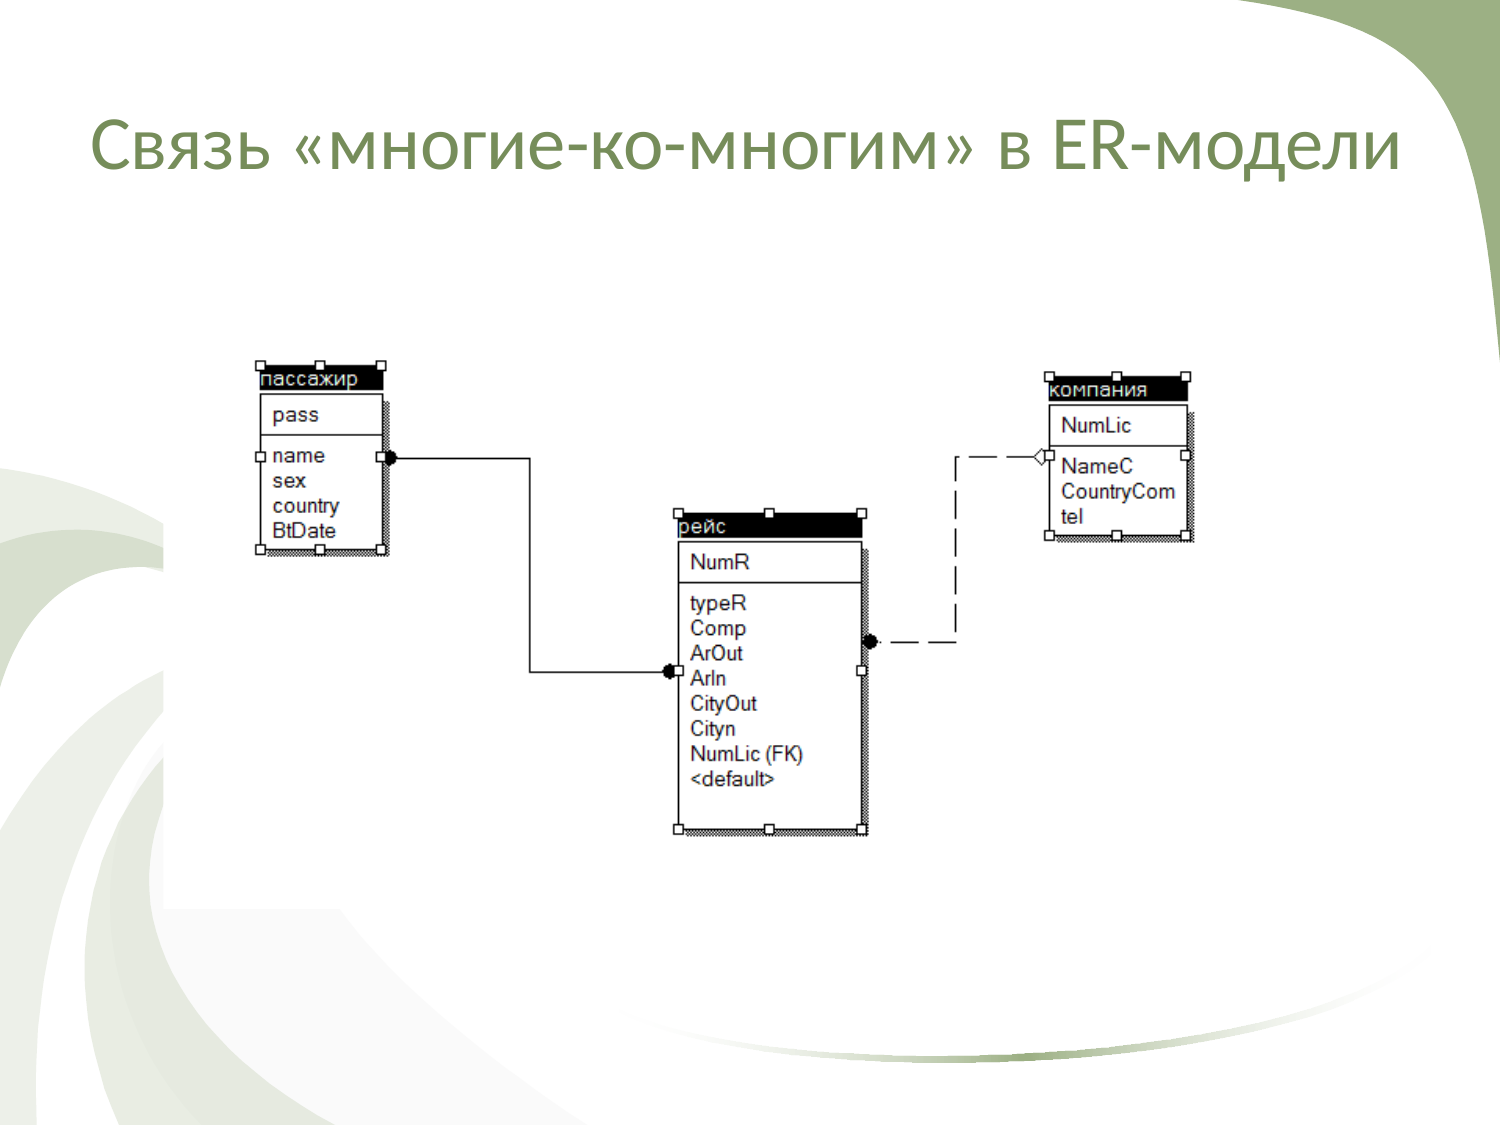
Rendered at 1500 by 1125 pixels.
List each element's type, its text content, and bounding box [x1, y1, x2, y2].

title Связь «многие-ко-многим» в ER-модели [75, 45, 1425, 233]
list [163, 358, 1337, 909]
